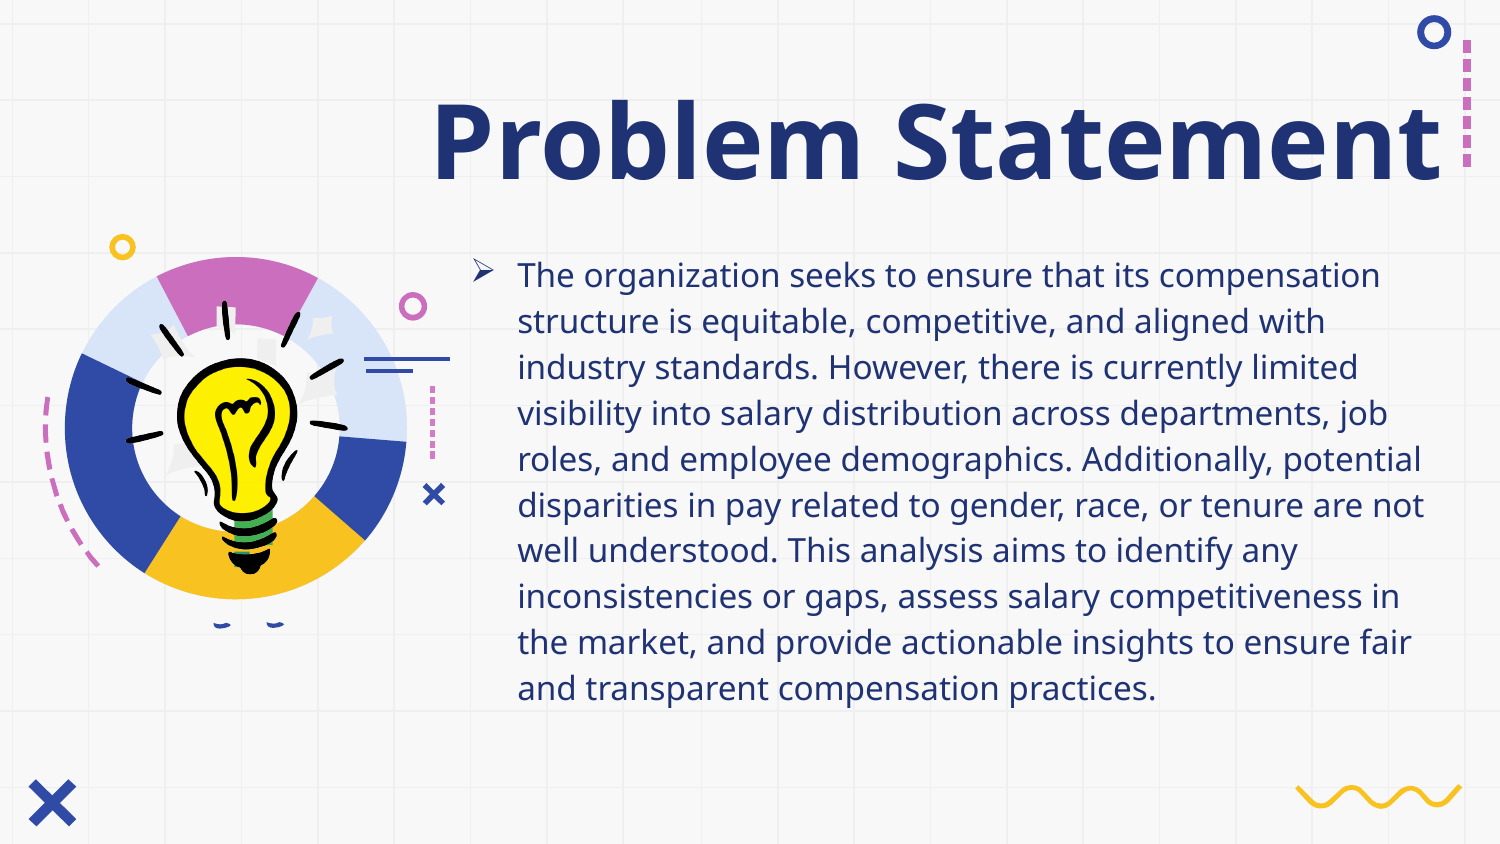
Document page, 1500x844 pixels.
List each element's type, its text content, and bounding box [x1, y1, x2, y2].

title Problem Statement [412, 77, 1461, 216]
subtitle The organization seeks to ensure that its compensation structure is equitable, competitive, and aligned with industry standards. However, there is currently limited visibility into salary distribution across departments, job roles, and employee demographics. Additionally, potential disparities in pay related to gender, race, or tenure are not well understood. This analysis aims to identify any inconsistencies or gaps, assess salary competitiveness in the market, and provide actionable insights to ensure fair and transparent compensation practices. [455, 233, 1453, 688]
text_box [42, 233, 451, 629]
